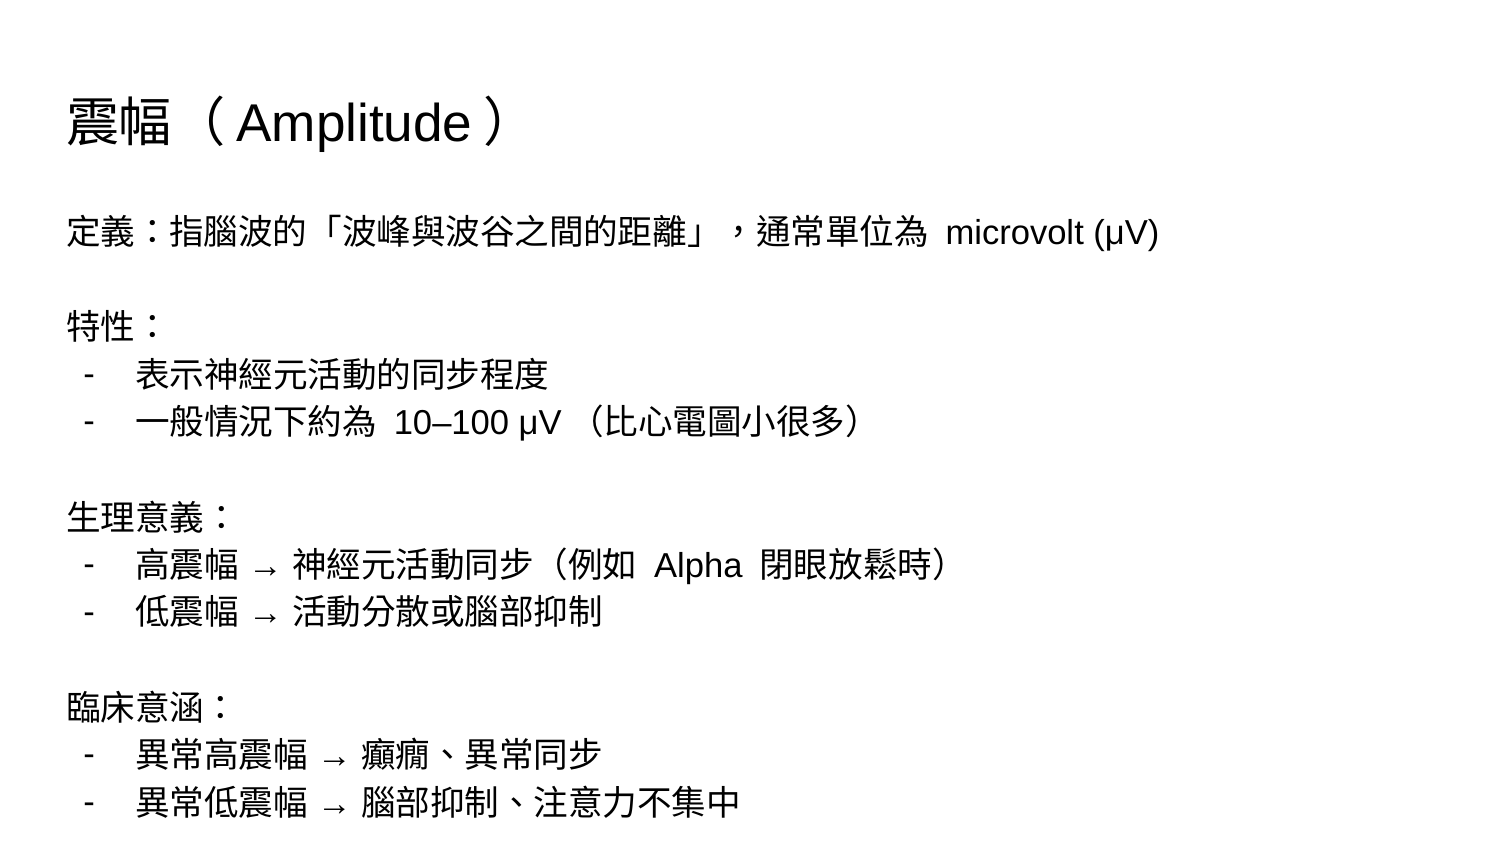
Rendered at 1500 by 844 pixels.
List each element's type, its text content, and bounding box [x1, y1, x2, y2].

title 震幅（Amplitude） [51, 72, 1449, 167]
list 定義：指腦波的「波峰與波谷之間的距離」，通常單位為 microvolt (μV) 特性： 表示神經元活動的同步程度 一般情況下約為 10–100 μV（比心電圖小很多） 生理意義： 高震幅 → 神經元活動同步（例如 Alpha 閉眼放鬆時） 低震幅 → 活動分散或腦部抑制 臨床意涵： 異常高震幅 → 癲癇、異常同步 異常低震幅 → 腦部抑制、注意力不集中 [51, 189, 1449, 844]
